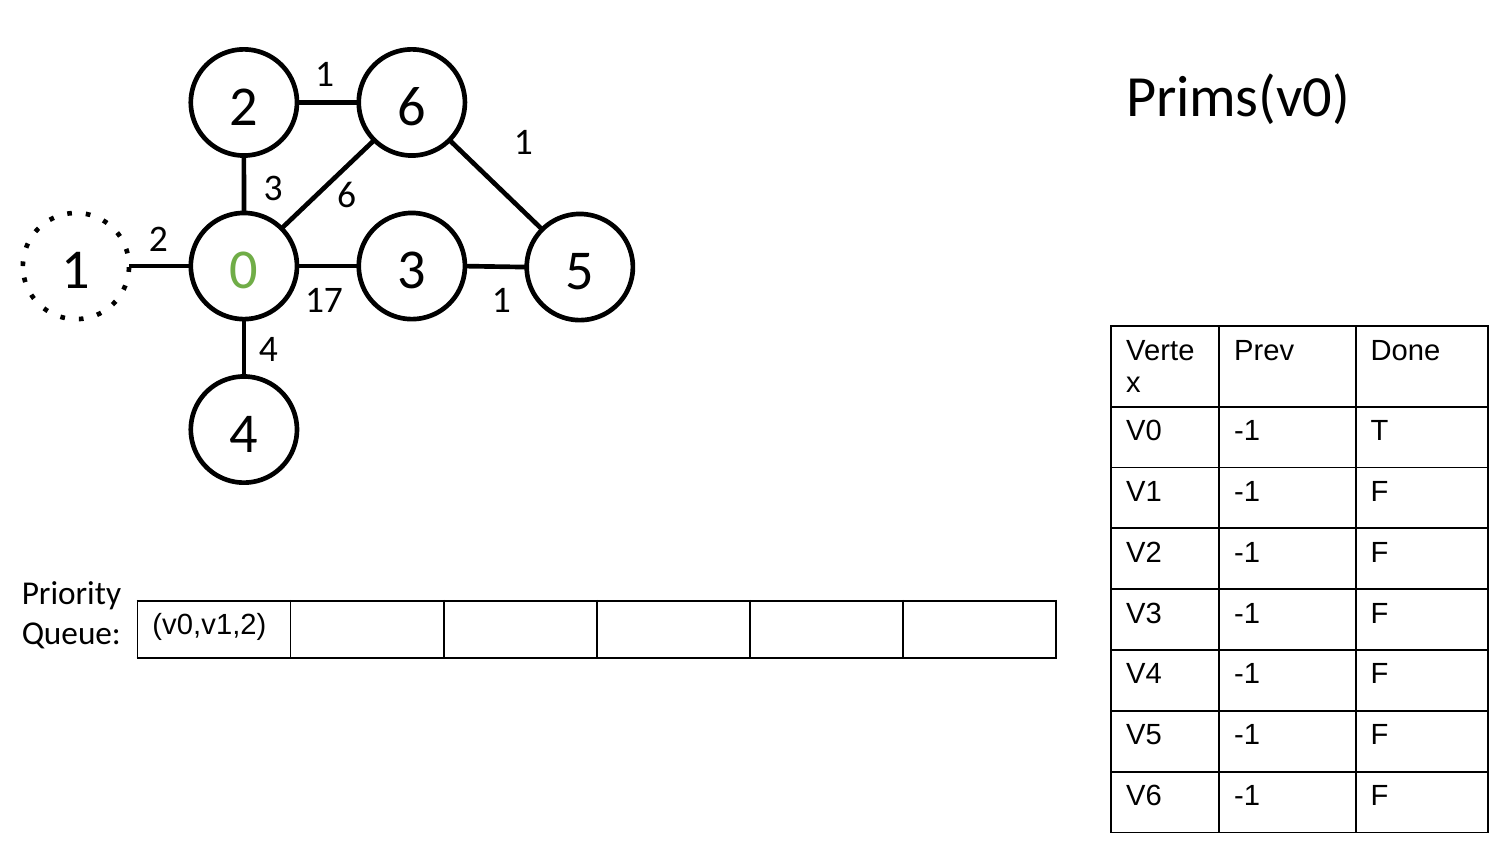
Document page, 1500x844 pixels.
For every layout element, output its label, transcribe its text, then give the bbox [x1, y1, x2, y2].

text_box 1 [498, 109, 543, 139]
text_box 4 [248, 315, 288, 377]
table_header [445, 602, 596, 657]
text_box 2 [190, 49, 297, 156]
table_header [904, 602, 1055, 657]
table_header Vertex [1112, 327, 1218, 406]
table_cell F [1357, 590, 1487, 649]
table_cell T [1357, 408, 1487, 467]
table_cell -1 [476, 268, 521, 274]
table_cell -1 [1220, 651, 1355, 710]
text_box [449, 139, 543, 230]
table_cell -1 [1220, 468, 1355, 527]
table_cell V0 [1112, 408, 1218, 467]
table_cell -1 [1220, 529, 1355, 588]
text_box 1 [476, 276, 521, 328]
text_box Prims(v0) [1111, 50, 1425, 137]
table_header Prev [1220, 327, 1355, 406]
table_cell F [1357, 468, 1487, 527]
table_cell V1 [1112, 468, 1218, 527]
table_cell -1 [1220, 773, 1355, 832]
table_cell V6 [1112, 773, 1218, 832]
text_box 3 [358, 212, 465, 320]
table_header (v0,v1,2) [235, 602, 290, 657]
table_header [598, 602, 749, 657]
text_box 1 [22, 212, 129, 320]
table_header Done [1357, 327, 1487, 406]
text_box 6 [358, 49, 465, 156]
text_box 2 [133, 206, 178, 265]
table_cell -1 [1220, 590, 1355, 649]
table_cell V5 [1112, 712, 1218, 771]
table_cell F [1357, 651, 1487, 710]
table_header [291, 602, 443, 657]
text_box 17 [289, 267, 359, 328]
text_box 5 [526, 213, 633, 321]
table_cell F [1357, 773, 1487, 832]
text_box 3 [248, 155, 276, 217]
table_cell -1 [1220, 712, 1355, 771]
table_header [751, 602, 902, 657]
table_cell V4 [1112, 651, 1218, 710]
text_box [226, 275, 258, 336]
table_cell -1 [1220, 408, 1355, 467]
table_cell F [1357, 712, 1487, 771]
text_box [281, 139, 375, 229]
text_box Priority Queue: [6, 563, 235, 660]
text_box 4 [190, 376, 297, 483]
table_cell V2 [1112, 529, 1218, 588]
text_box 0 [190, 213, 297, 317]
text_box 1 [300, 41, 344, 101]
table_cell F [1357, 529, 1487, 588]
table_cell V3 [1112, 590, 1218, 649]
